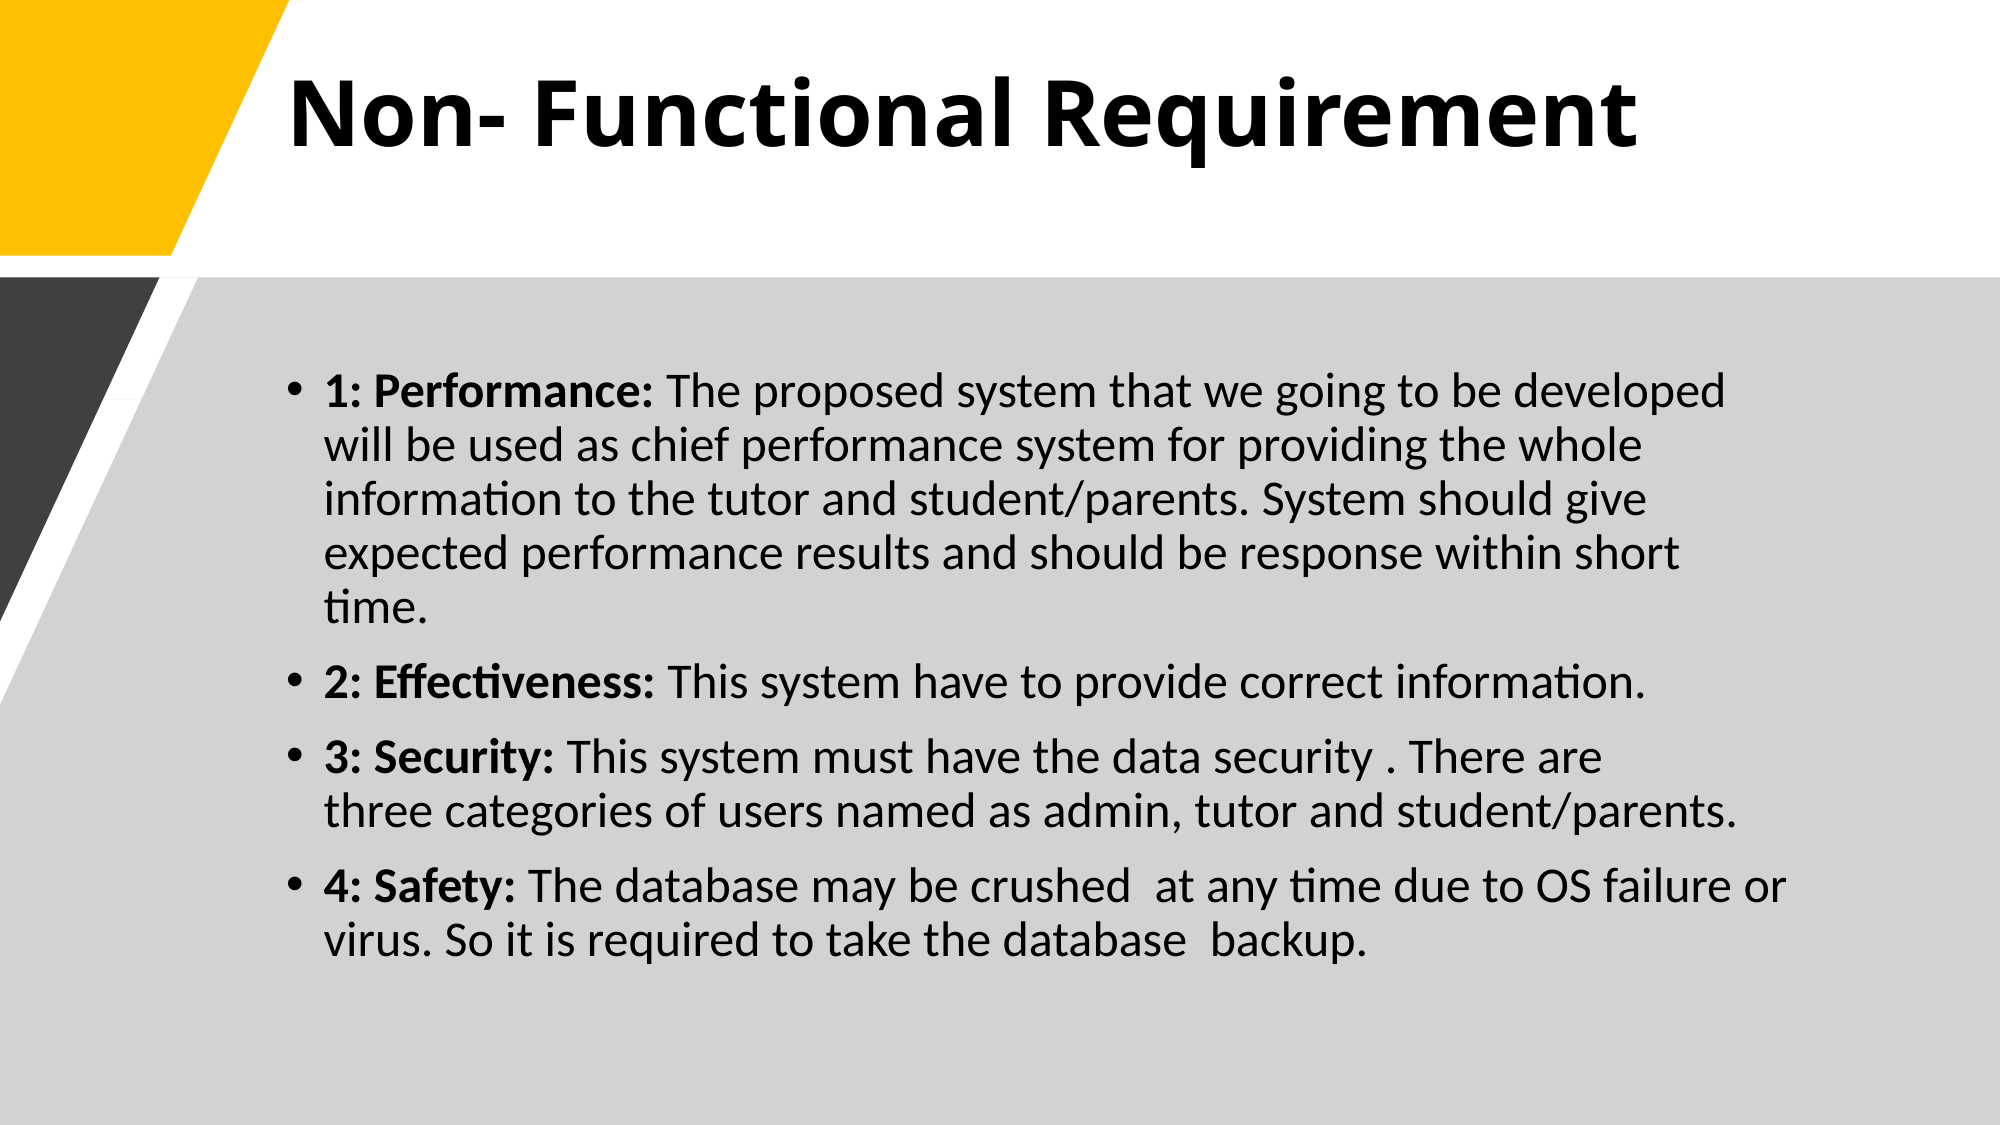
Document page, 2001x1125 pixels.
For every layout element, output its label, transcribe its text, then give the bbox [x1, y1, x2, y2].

title Non- Functional Requirement [271, 60, 1808, 255]
list 1: Performance: The proposed system that we going to be developed will be used as chief performance system for providing the whole information to the tutor and student/parents. System should give expected performance results and should be response within short time. 2: Effectiveness: This system have to provide correct information. 3: Security: This system must have the data security . There are three categories of users named as admin, tutor and student/parents. 4: Safety: The database may be crushed at any time due to OS failure or virus. So it is required to take the database backup. [271, 356, 1808, 1020]
text_box [0, 0, 291, 257]
text_box [0, 276, 162, 622]
text_box [0, 276, 2000, 1125]
